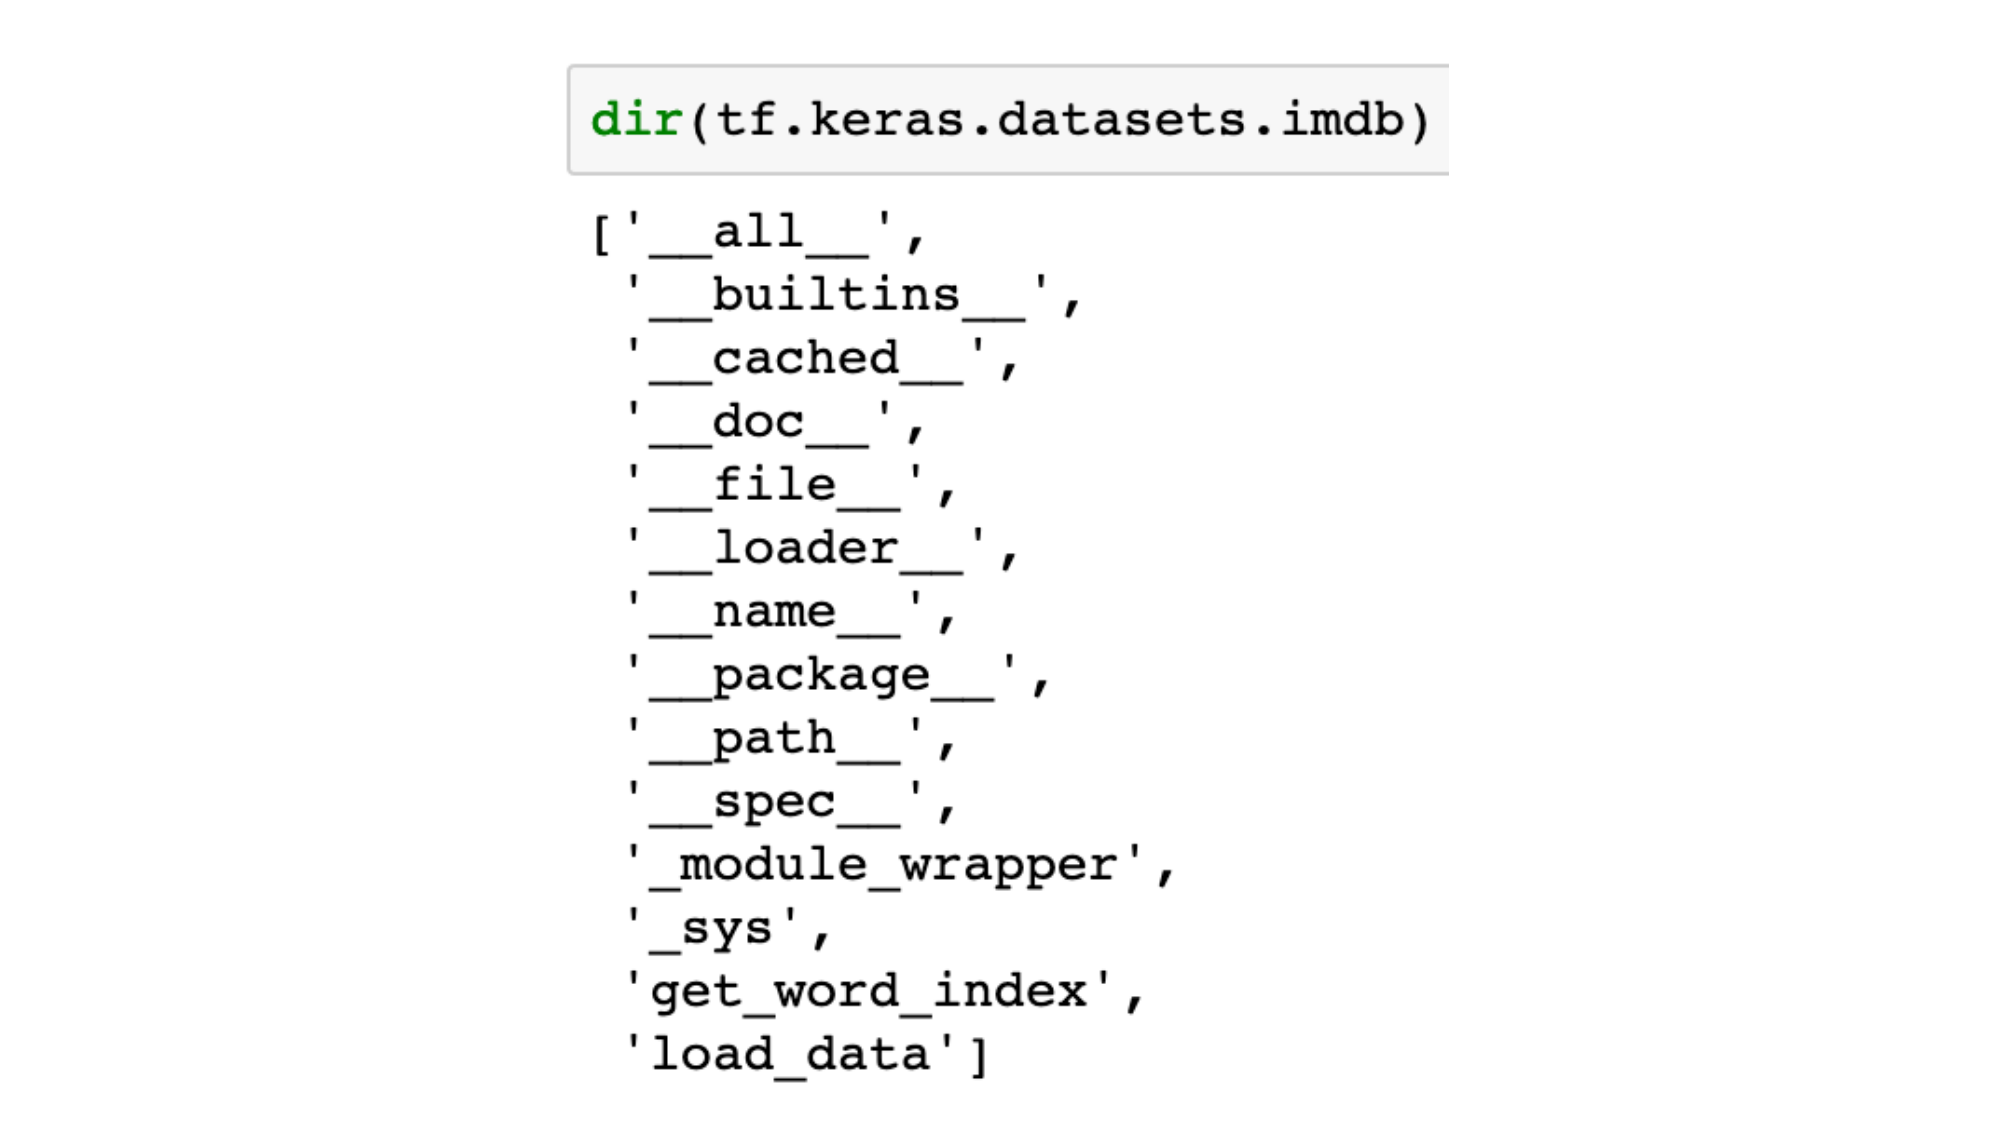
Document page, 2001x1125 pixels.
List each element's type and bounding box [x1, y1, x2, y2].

picture [543, 29, 1449, 1106]
